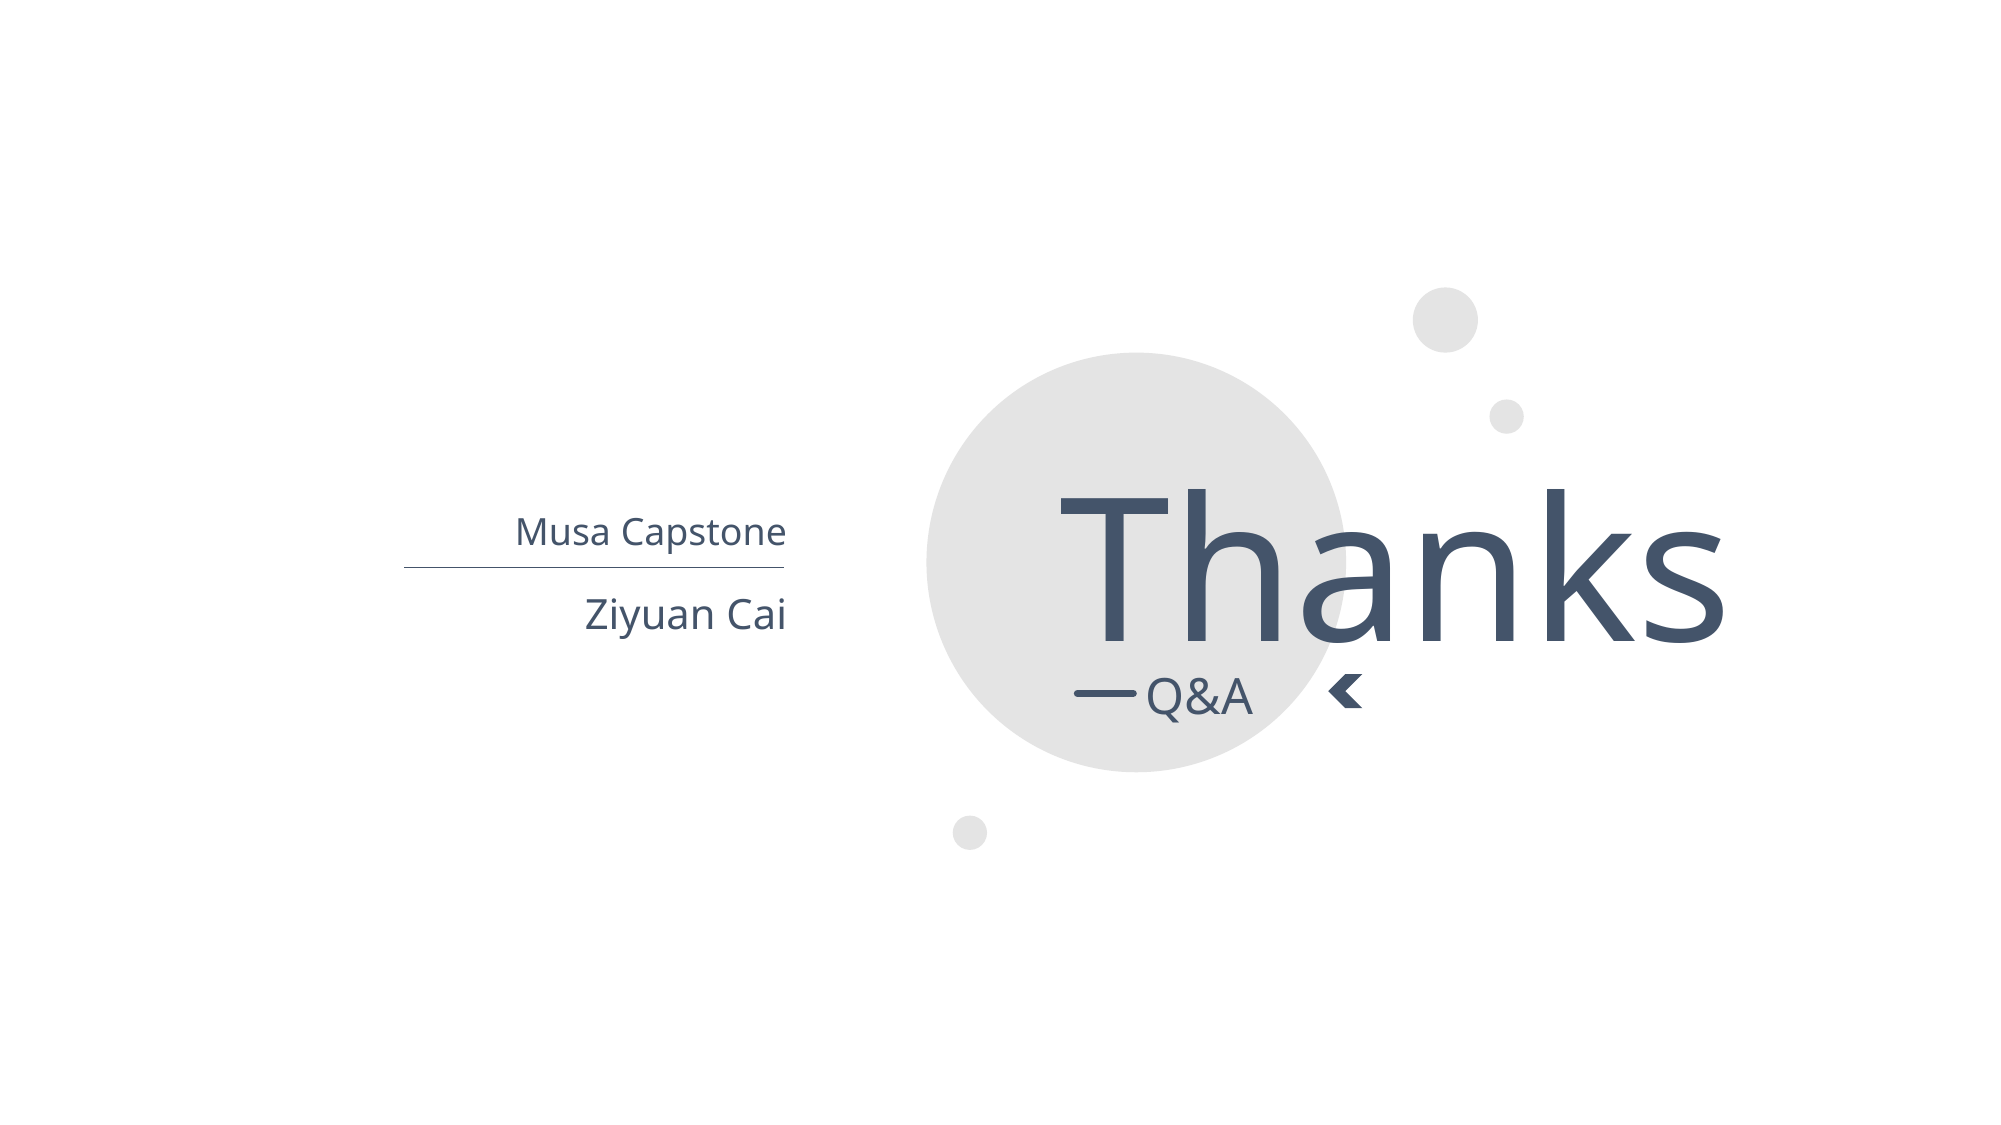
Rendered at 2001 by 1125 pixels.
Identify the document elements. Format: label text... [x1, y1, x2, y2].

text_box [925, 351, 1303, 774]
text_box [951, 814, 989, 851]
text_box Musa Capstone [490, 500, 802, 561]
text_box [1488, 398, 1525, 435]
text_box Ziyuan Cai [268, 580, 802, 646]
text_box Q&A [1131, 657, 1332, 732]
text_box Thanks [1045, 433, 1748, 689]
text_box [1411, 286, 1480, 354]
text_box [1326, 673, 1365, 710]
